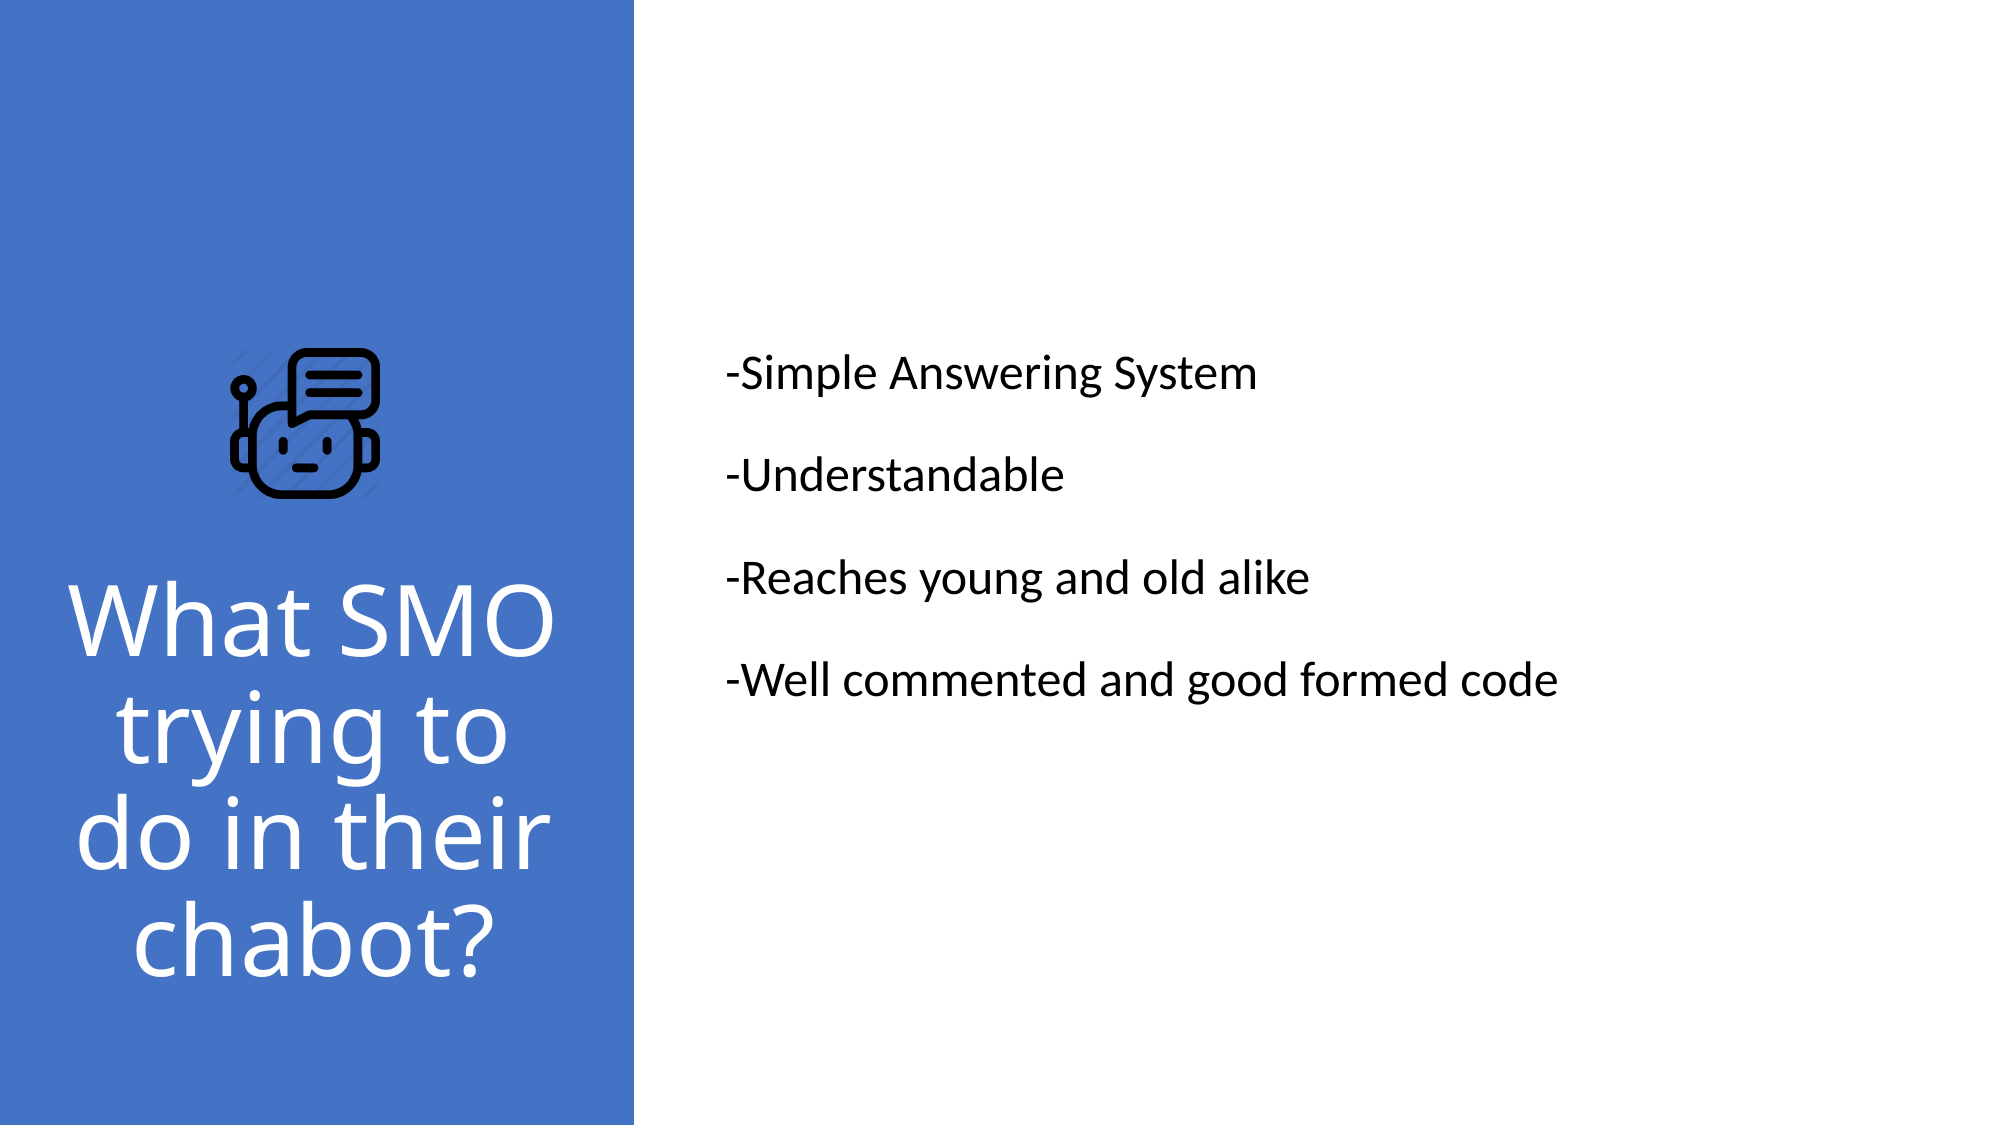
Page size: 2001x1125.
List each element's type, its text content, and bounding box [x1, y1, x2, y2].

title What SMO trying to do in their chabot? [51, 563, 576, 1014]
text_box [0, 0, 635, 1125]
text_box -Simple Answering System -Understandable -Reaches young and old alike -Well commented and good formed code [710, 105, 1907, 1013]
picture [229, 348, 380, 499]
